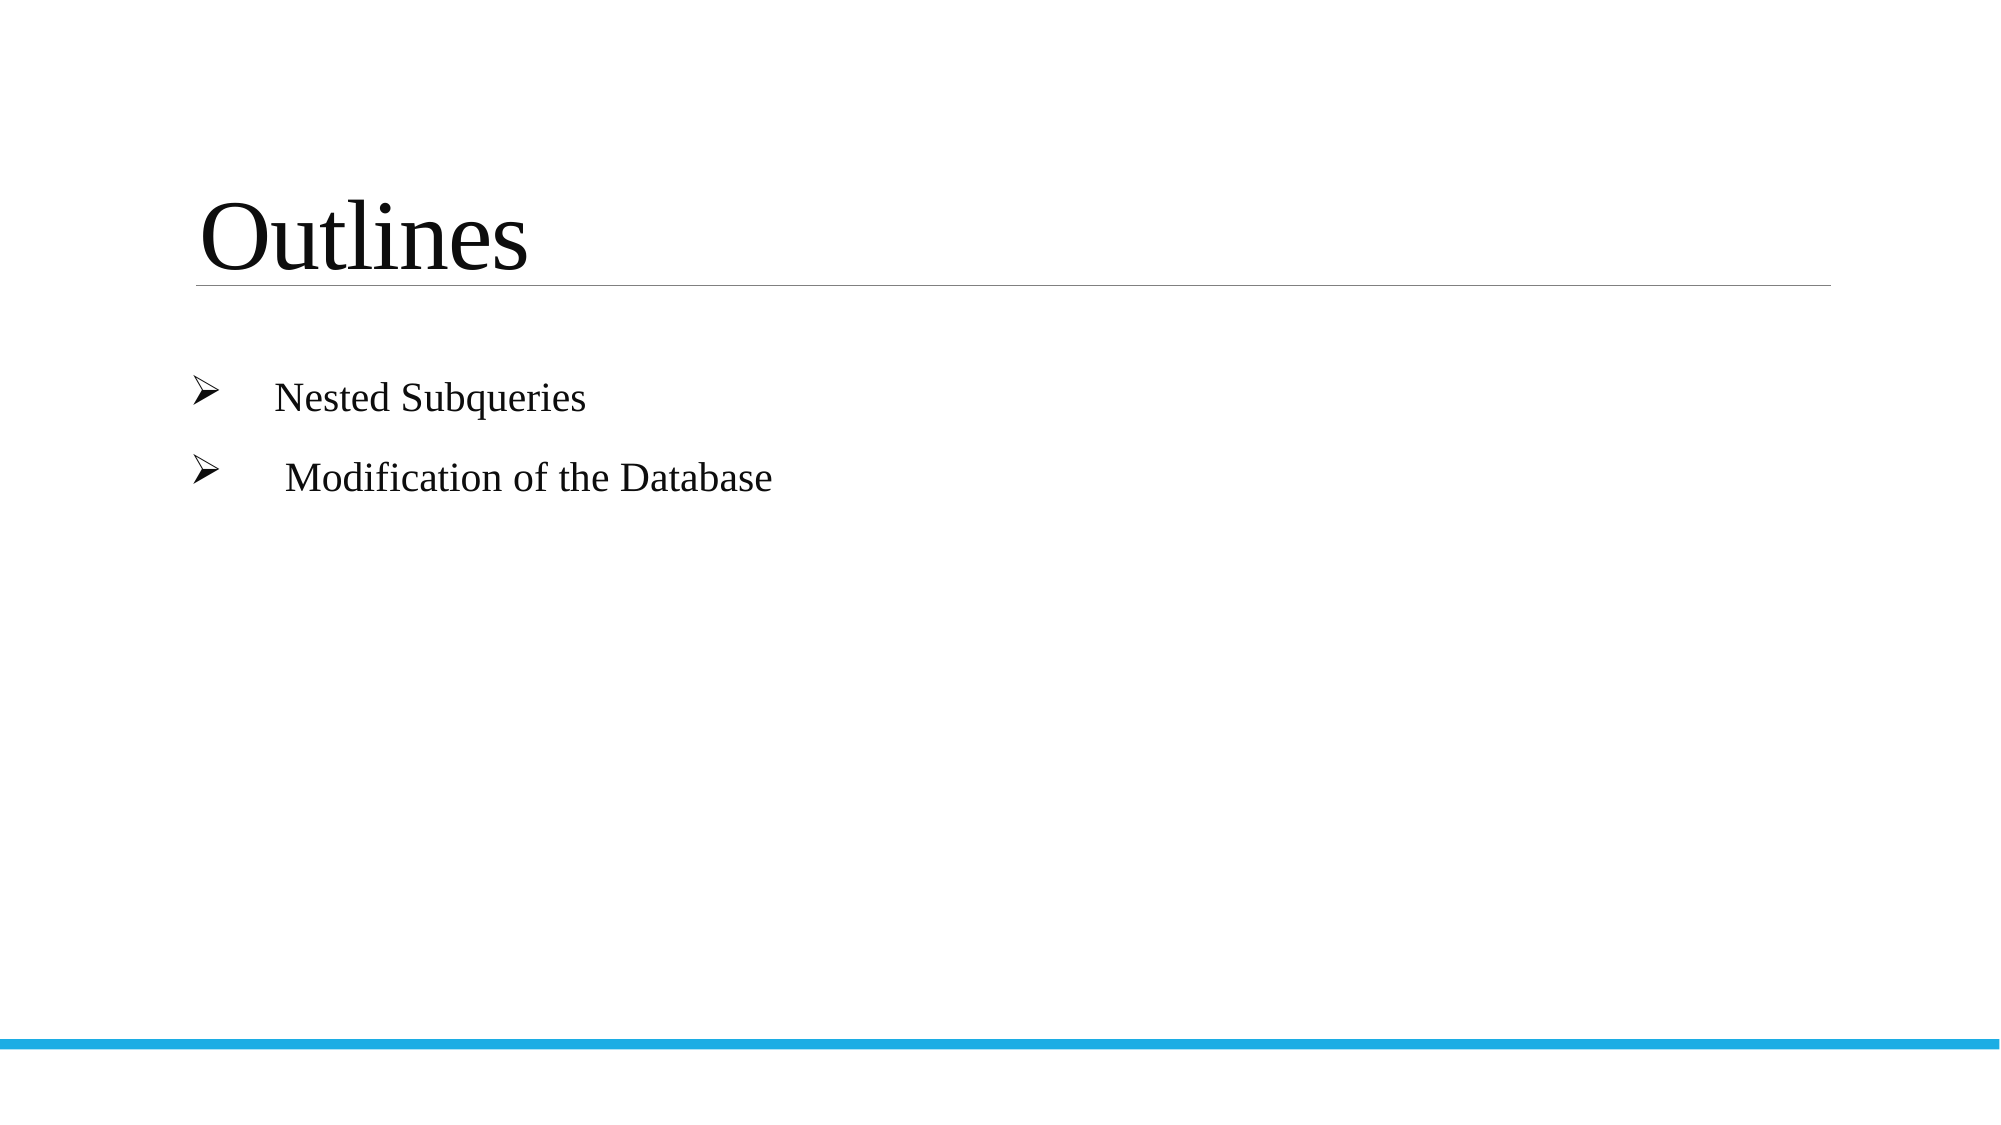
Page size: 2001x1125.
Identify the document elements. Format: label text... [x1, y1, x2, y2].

title Outlines [184, 59, 1835, 298]
text_box Nested Subqueries Modification of the Database [174, 362, 1825, 983]
